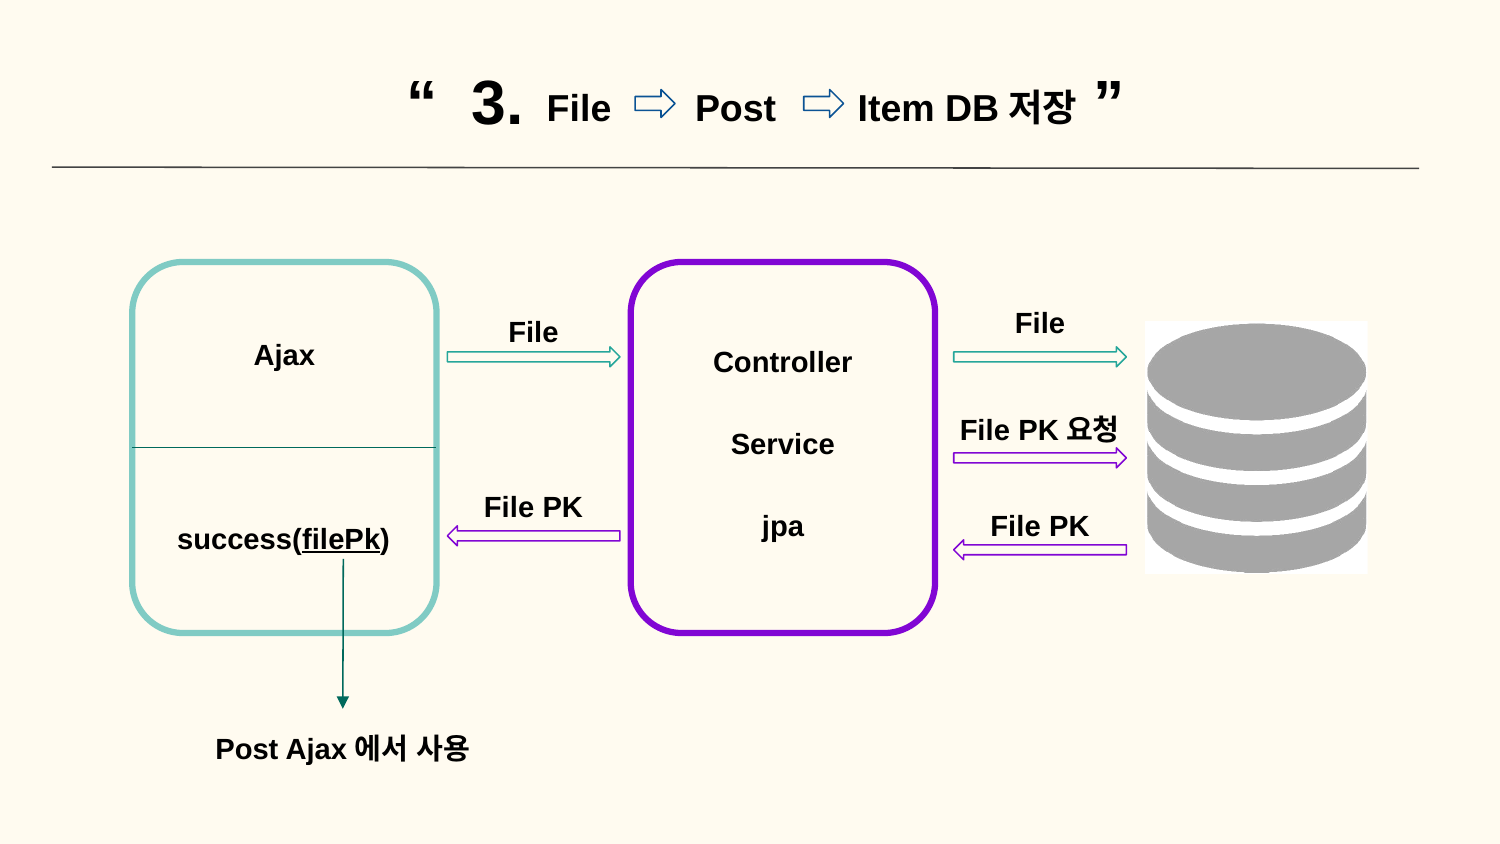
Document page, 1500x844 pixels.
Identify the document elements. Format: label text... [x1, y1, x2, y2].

text_box Ajax [212, 321, 357, 380]
text_box Controller [696, 327, 870, 386]
text_box File [983, 289, 1097, 347]
text_box Post [679, 68, 792, 127]
text_box [630, 261, 936, 634]
text_box File [477, 298, 590, 357]
text_box File PK [436, 472, 631, 531]
text_box Post Ajax에서 사용 [168, 715, 518, 774]
text_box jpa [696, 492, 870, 550]
text_box File [522, 68, 636, 127]
text_box Service [696, 410, 870, 468]
text_box [635, 89, 676, 118]
text_box [132, 452, 437, 634]
text_box Item DB저장 [835, 68, 1099, 127]
text_box File PK요청 [942, 396, 1137, 455]
picture [1144, 321, 1368, 574]
text_box [447, 346, 620, 367]
text_box “ 3. ” [363, 47, 1167, 127]
text_box [447, 531, 620, 546]
text_box [803, 89, 844, 118]
text_box [953, 455, 1127, 468]
text_box success(filePk) [151, 505, 415, 564]
text_box [132, 261, 437, 447]
text_box [953, 550, 1127, 560]
text_box [953, 346, 1127, 367]
text_box File PK [942, 492, 1137, 550]
